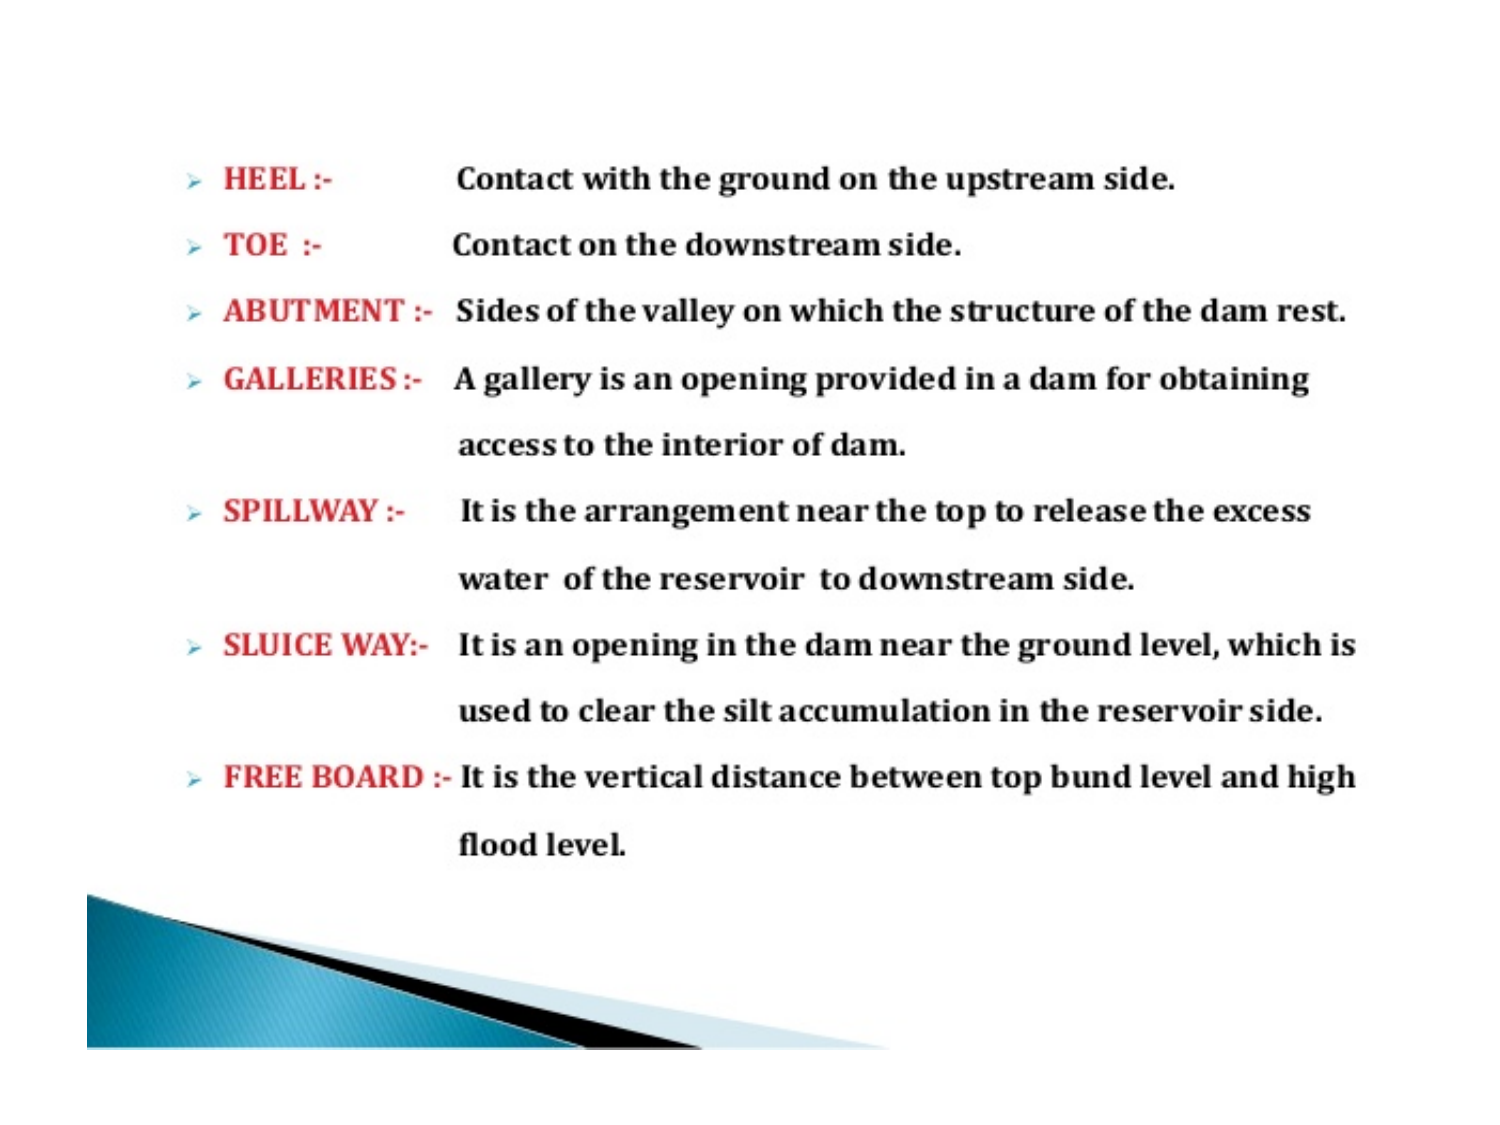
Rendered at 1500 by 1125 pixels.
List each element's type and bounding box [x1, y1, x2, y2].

list [87, 62, 1451, 1051]
